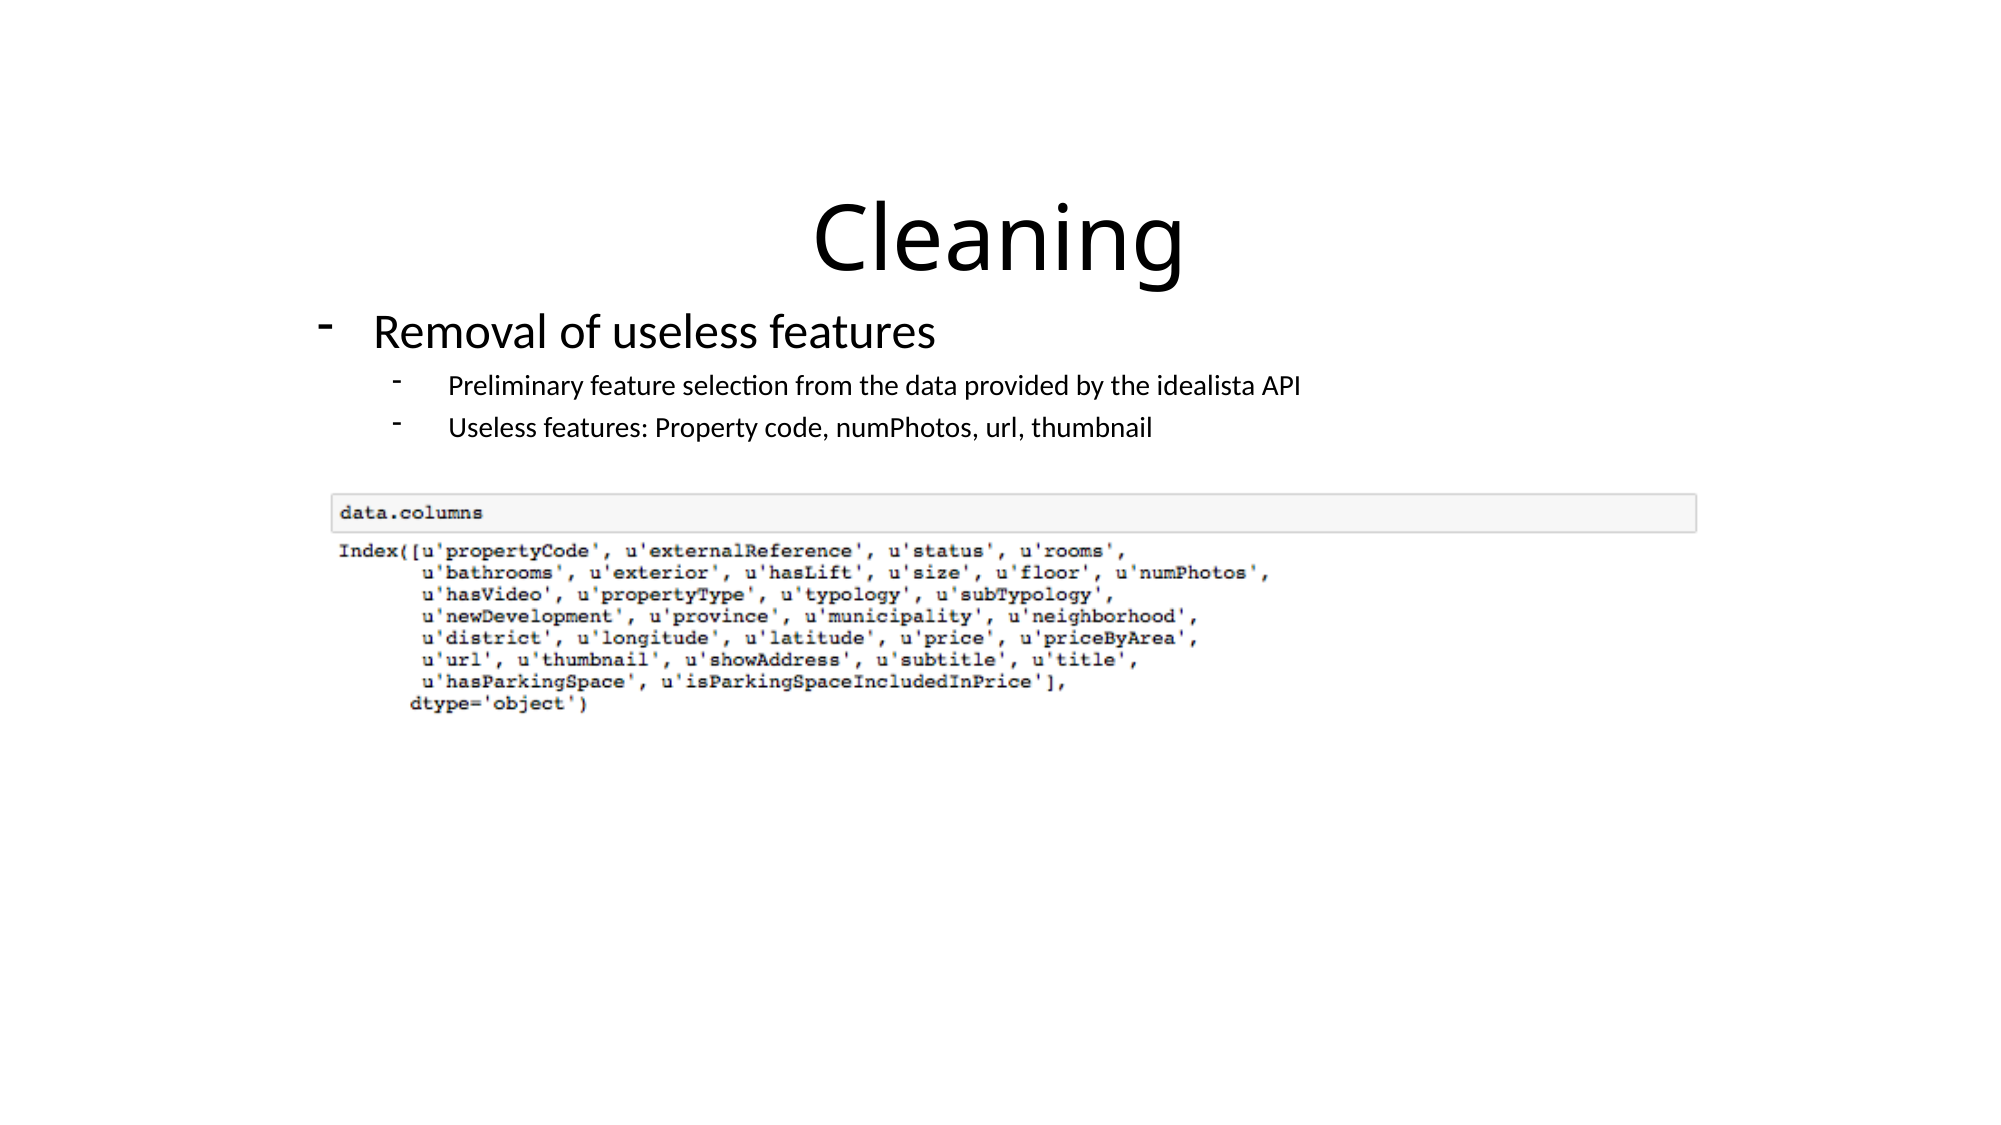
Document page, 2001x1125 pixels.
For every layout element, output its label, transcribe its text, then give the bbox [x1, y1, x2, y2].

title Cleaning [249, 184, 1750, 299]
subtitle Removal of useless features Preliminary feature selection from the data provided by the idealista API Useless features: Property code, numPhotos, url, thumbnail [302, 298, 1703, 834]
picture [324, 490, 1703, 726]
